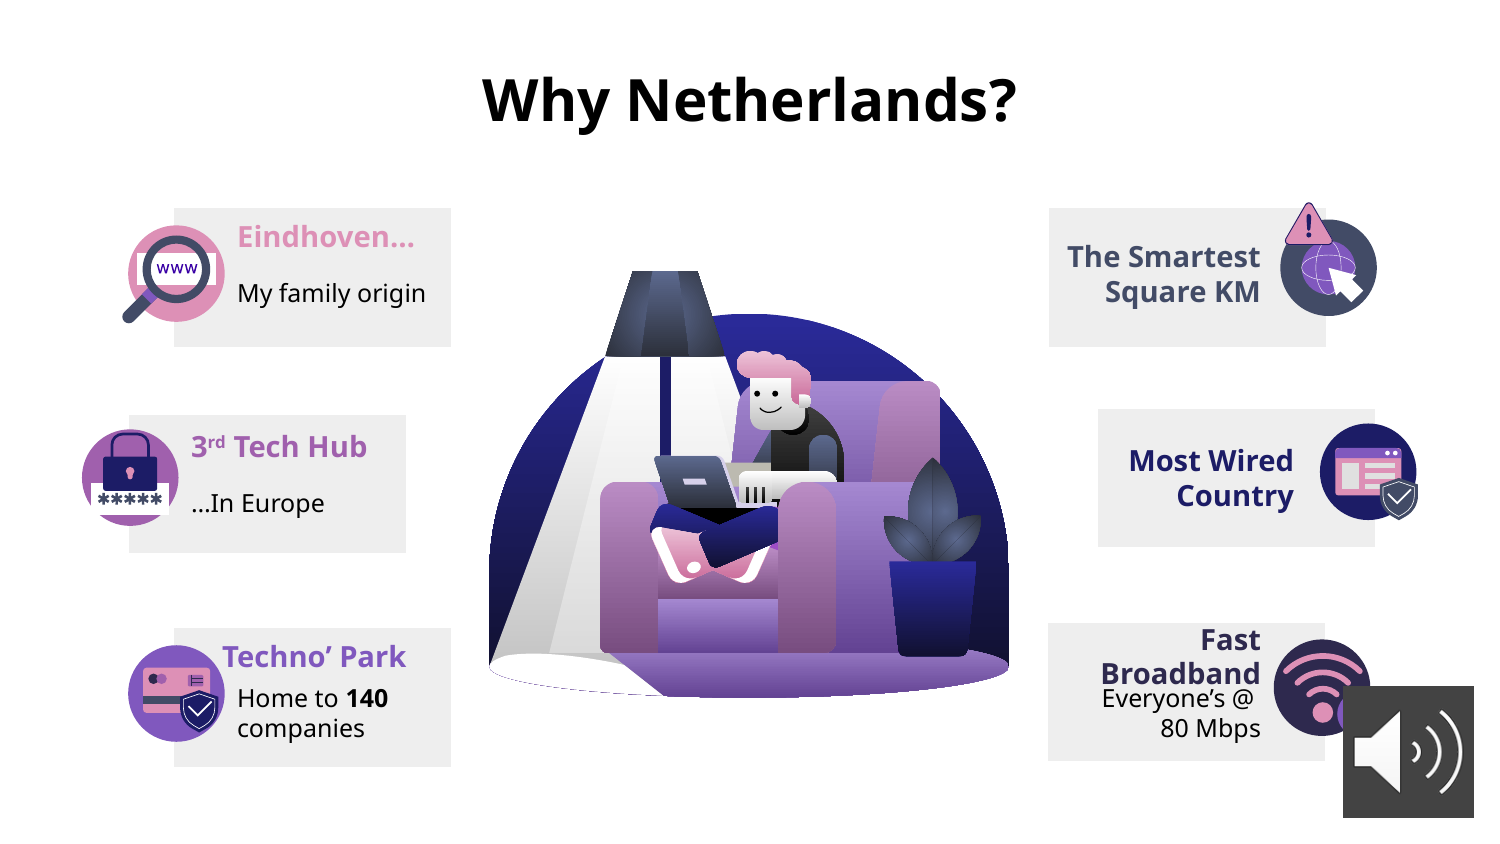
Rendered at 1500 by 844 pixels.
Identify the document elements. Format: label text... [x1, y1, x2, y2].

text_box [121, 208, 451, 348]
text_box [1047, 622, 1383, 762]
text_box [1078, 408, 1419, 548]
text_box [489, 270, 1010, 698]
title Why Netherlands? [75, 48, 1425, 142]
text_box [81, 414, 407, 554]
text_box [127, 628, 458, 768]
picture [1341, 685, 1476, 819]
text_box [1048, 201, 1378, 357]
